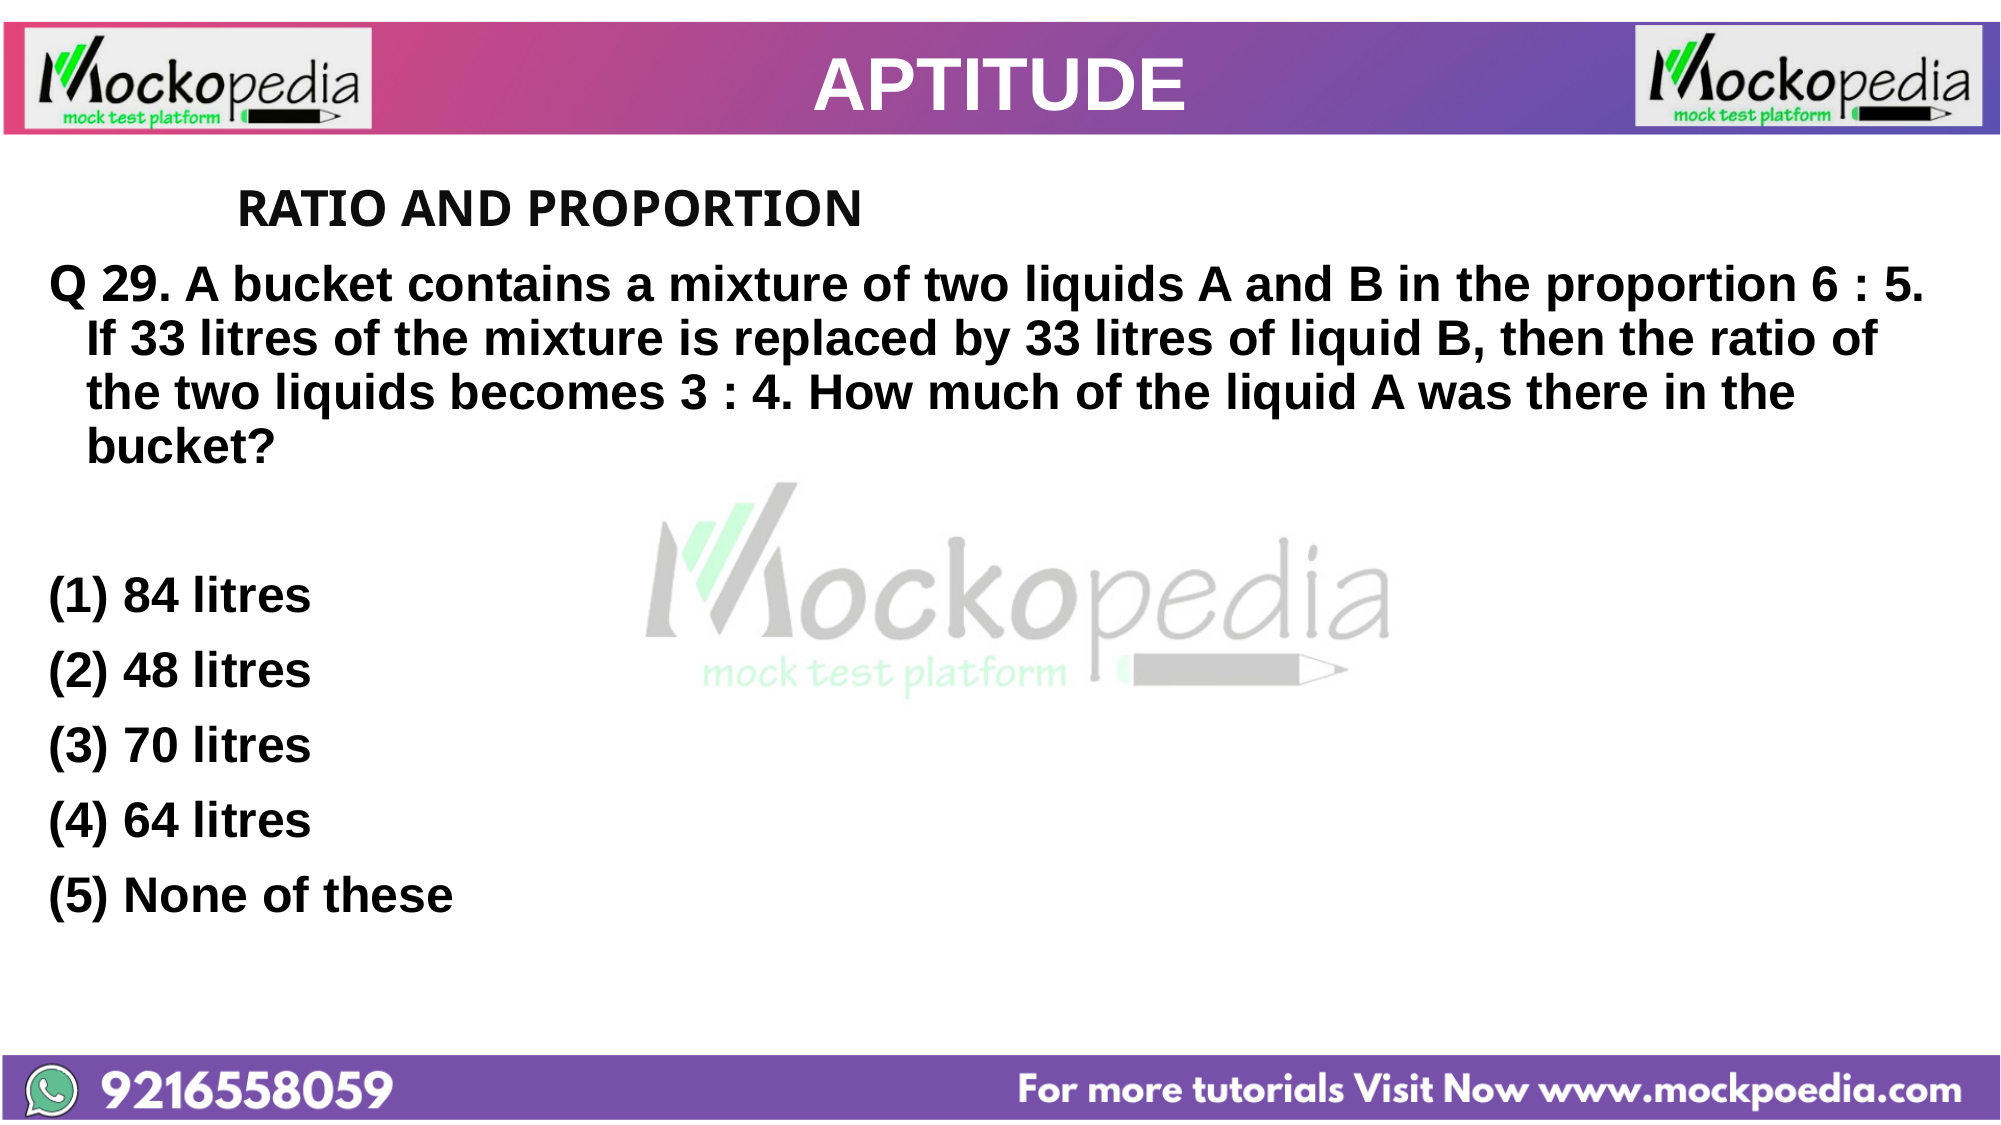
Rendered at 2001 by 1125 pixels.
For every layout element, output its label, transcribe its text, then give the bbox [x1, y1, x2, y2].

title APTITUDE [41, 31, 1959, 142]
list RATIO AND PROPORTION Q 29. A bucket contains a mixture of two liquids A and B in the proportion 6 : 5. If 33 litres of the mixture is replaced by 33 litres of liquid B, then the ratio of the two liquids becomes 3 : 4. How much of the liquid A was there in the bucket? 84 litres (2) 48 litres (3) 70 litres (4) 64 litres (5) None of these [33, 175, 1959, 1053]
picture [0, 0, 2001, 1125]
